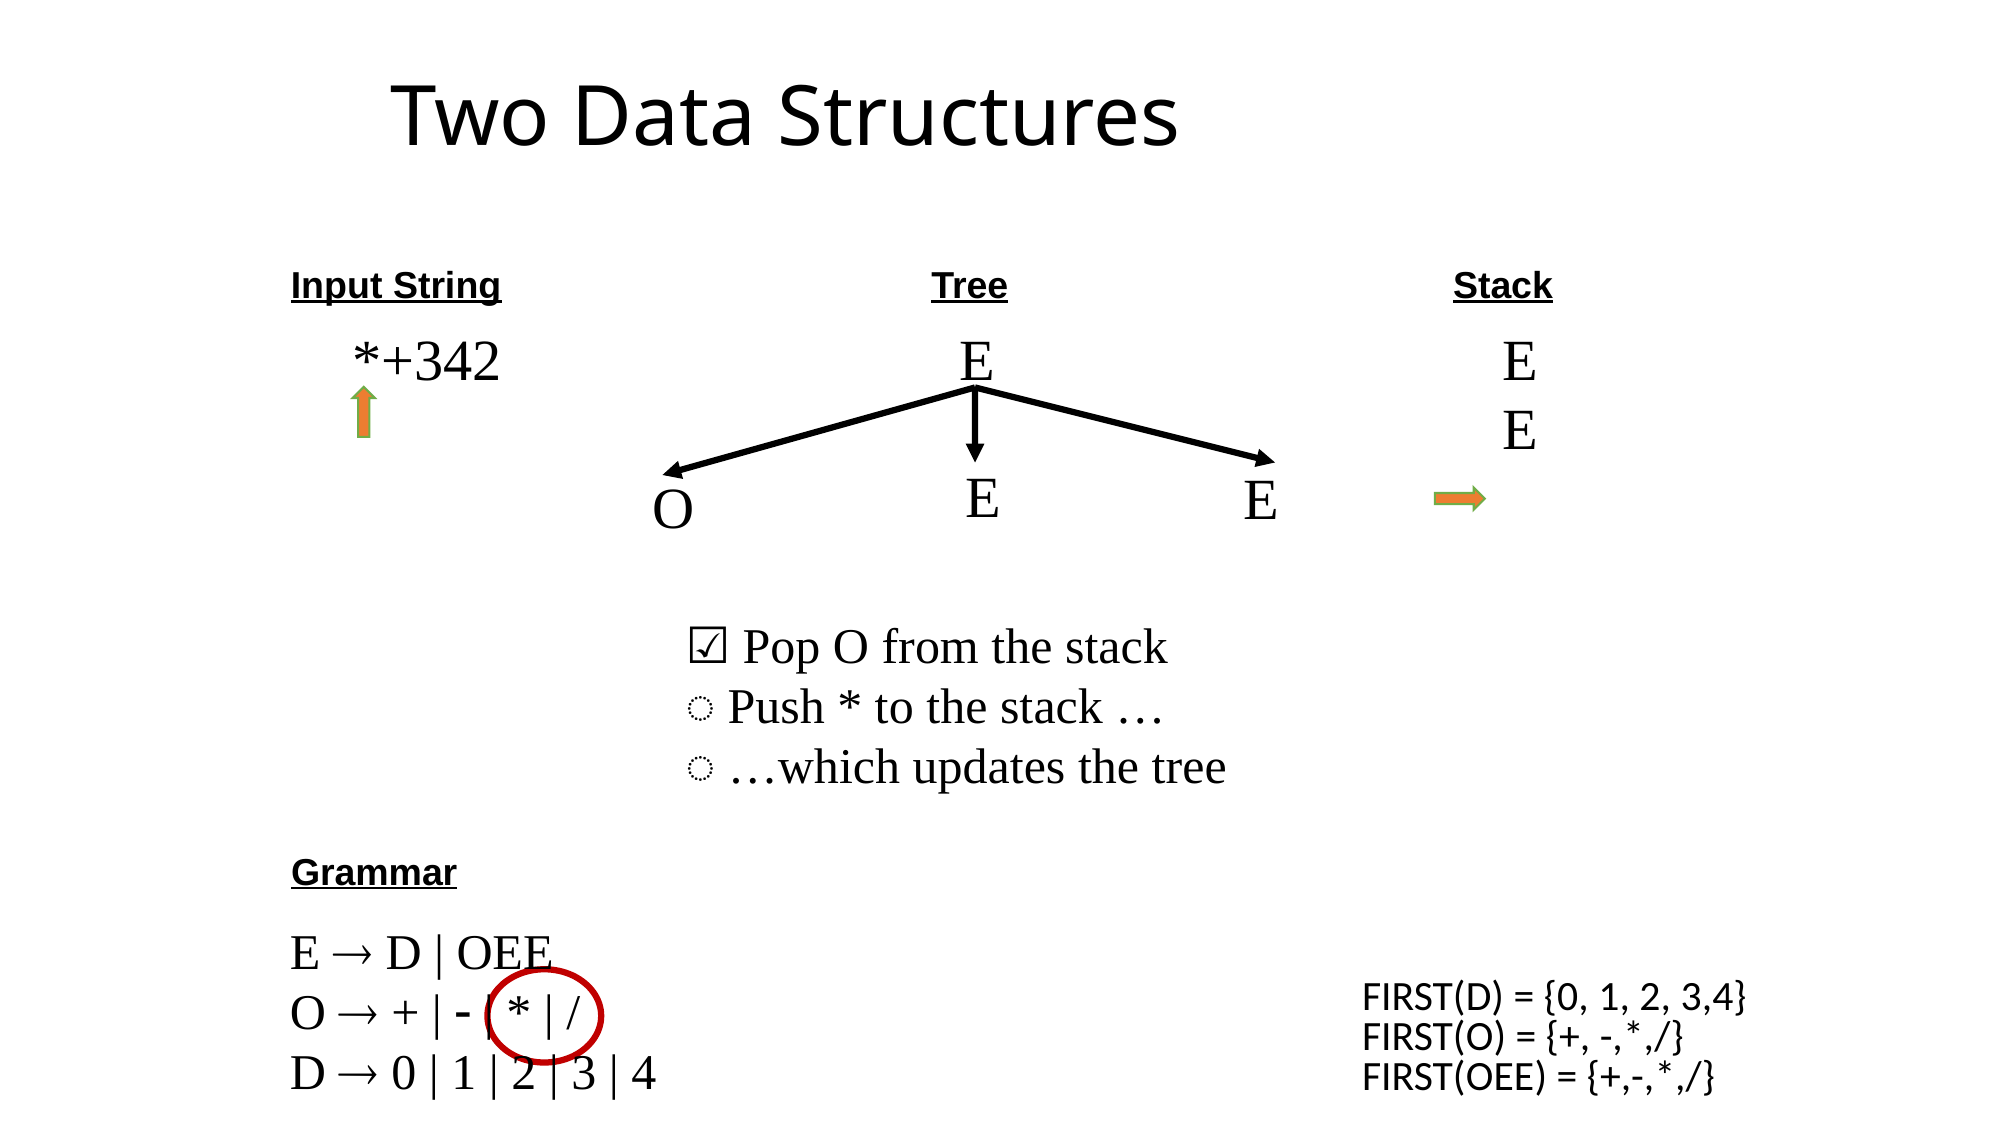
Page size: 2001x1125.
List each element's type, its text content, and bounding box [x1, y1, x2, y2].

text_box Grammar [276, 840, 473, 901]
text_box ☑︎ Pop O from the stack ︎ Push * to the stack … ︎ …which updates the tree [670, 606, 1431, 802]
text_box E [1228, 454, 1295, 539]
text_box E [950, 475, 1016, 537]
text_box E E [1487, 314, 1553, 539]
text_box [662, 387, 1275, 475]
text_box Stack [1438, 253, 1568, 314]
text_box E [944, 314, 1010, 387]
text_box O [638, 462, 710, 548]
text_box [350, 385, 378, 438]
text_box E  D | OEE O  + |  | * | / D  0 | 1 | 2 | 3 | 4 [274, 911, 713, 1107]
text_box *+342 [337, 314, 517, 400]
title Two Data Structures [375, 24, 1650, 213]
text_box Input String [276, 253, 517, 314]
text_box [1433, 484, 1487, 513]
text_box Tree [916, 253, 1024, 314]
text_box FIRST(D) = {0, 1, 2, 3,4} FIRST(O) = {+, -,*,/} FIRST(OEE) = {+,-,*,/} [1272, 971, 1763, 1107]
